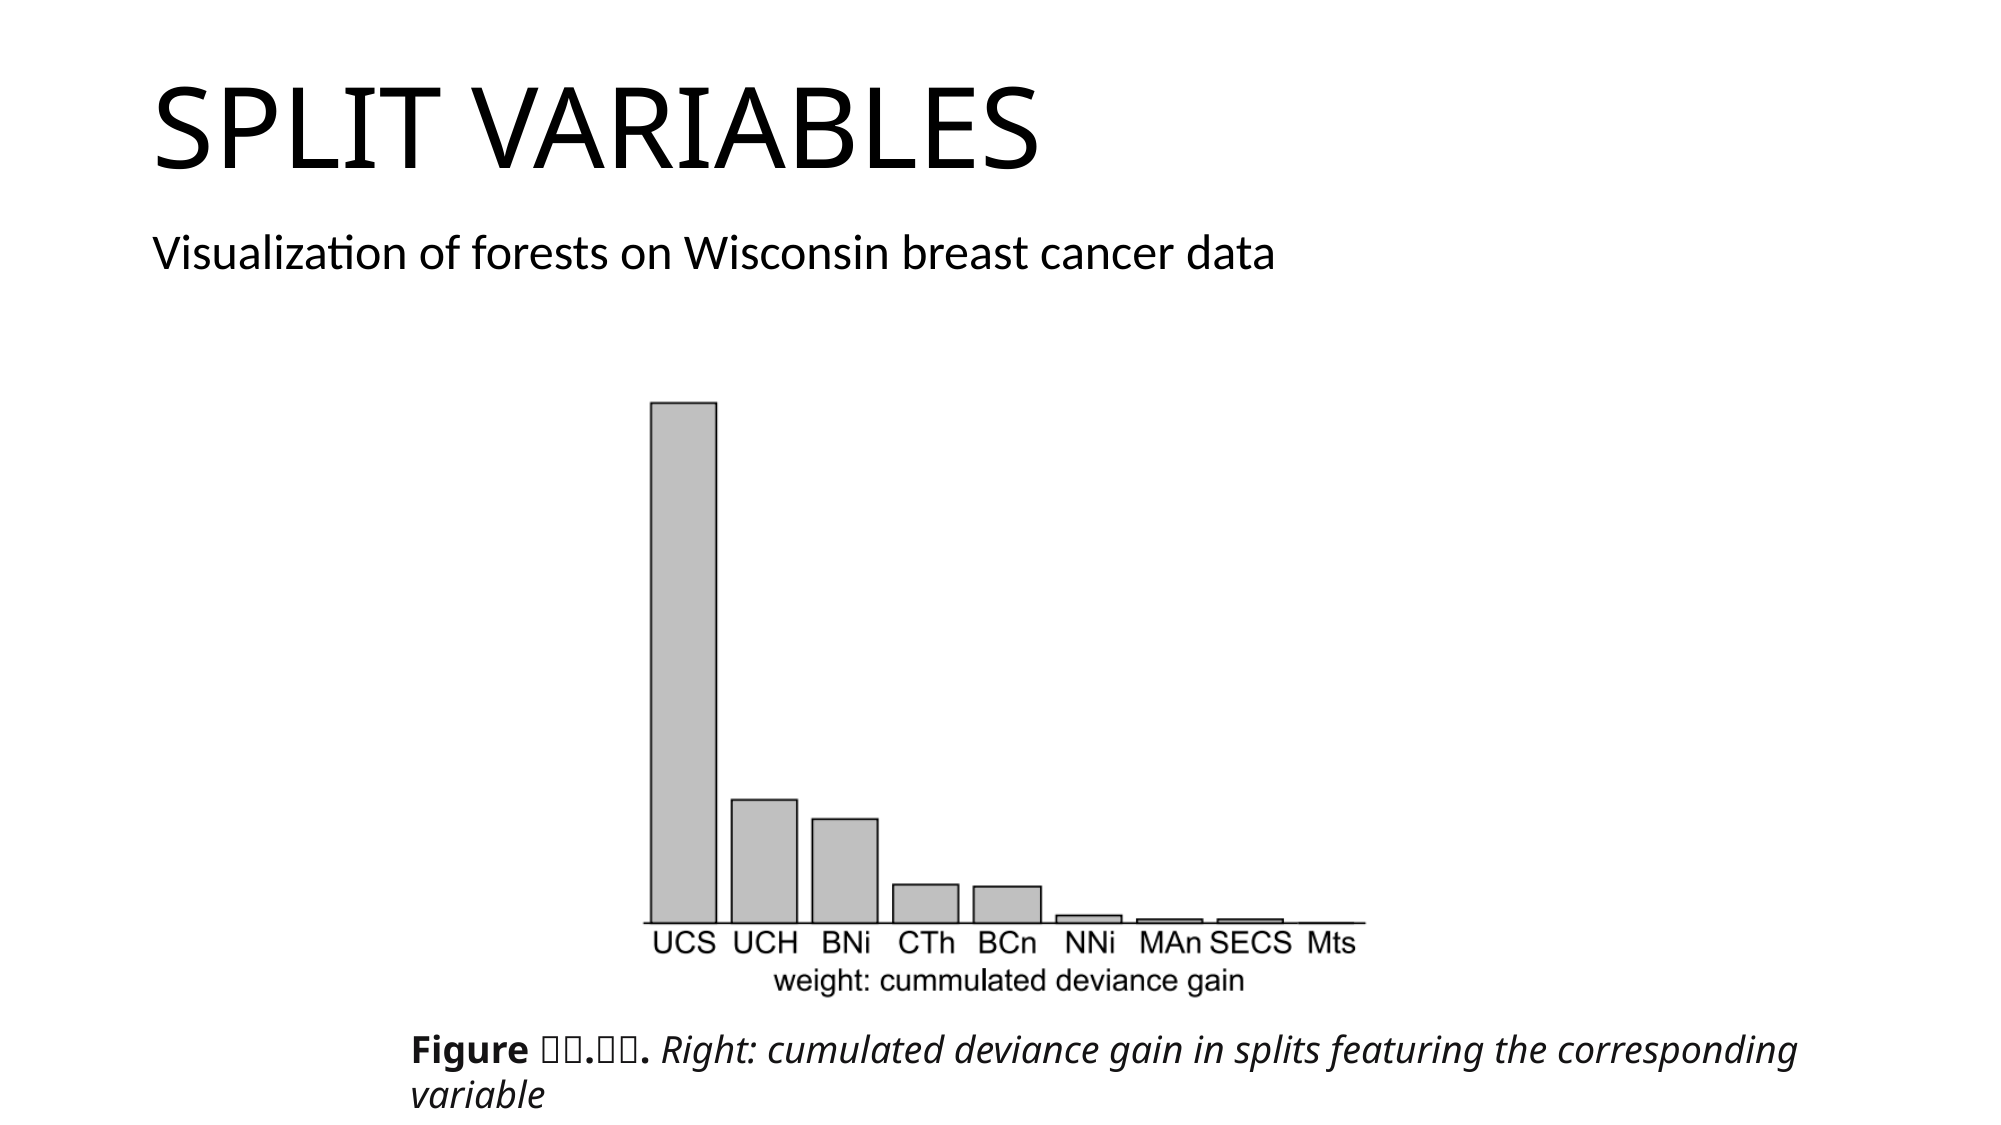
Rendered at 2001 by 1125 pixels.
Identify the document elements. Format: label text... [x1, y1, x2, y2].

title SPLIT VARIABLES [137, 47, 1863, 201]
picture [611, 354, 1389, 1010]
list Visualization of forests on Wisconsin breast cancer data [137, 219, 1863, 289]
text_box Figure .. Right: cumulated deviance gain in splits featuring the corresponding variable [395, 1018, 1822, 1125]
